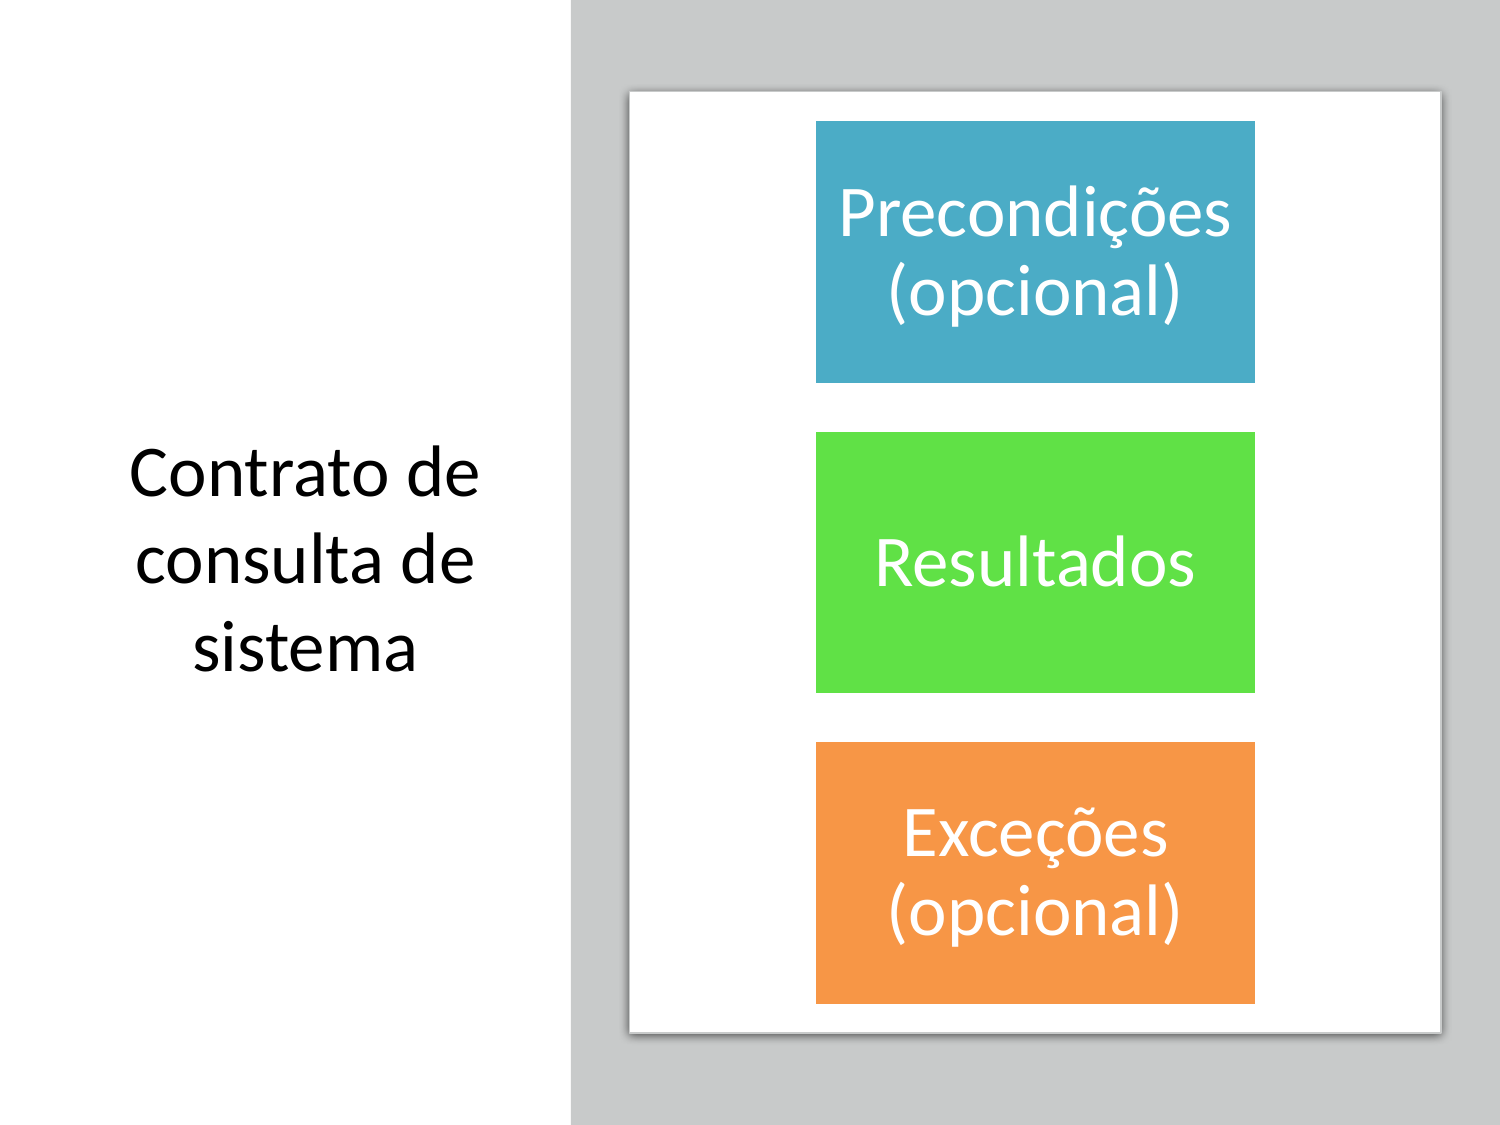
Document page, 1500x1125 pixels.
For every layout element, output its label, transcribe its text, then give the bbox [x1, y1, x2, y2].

text_box [628, 90, 1443, 1035]
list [649, 118, 1422, 1007]
title Contrato de consulta de sistema [79, 103, 531, 1007]
text_box [569, 0, 1500, 1125]
